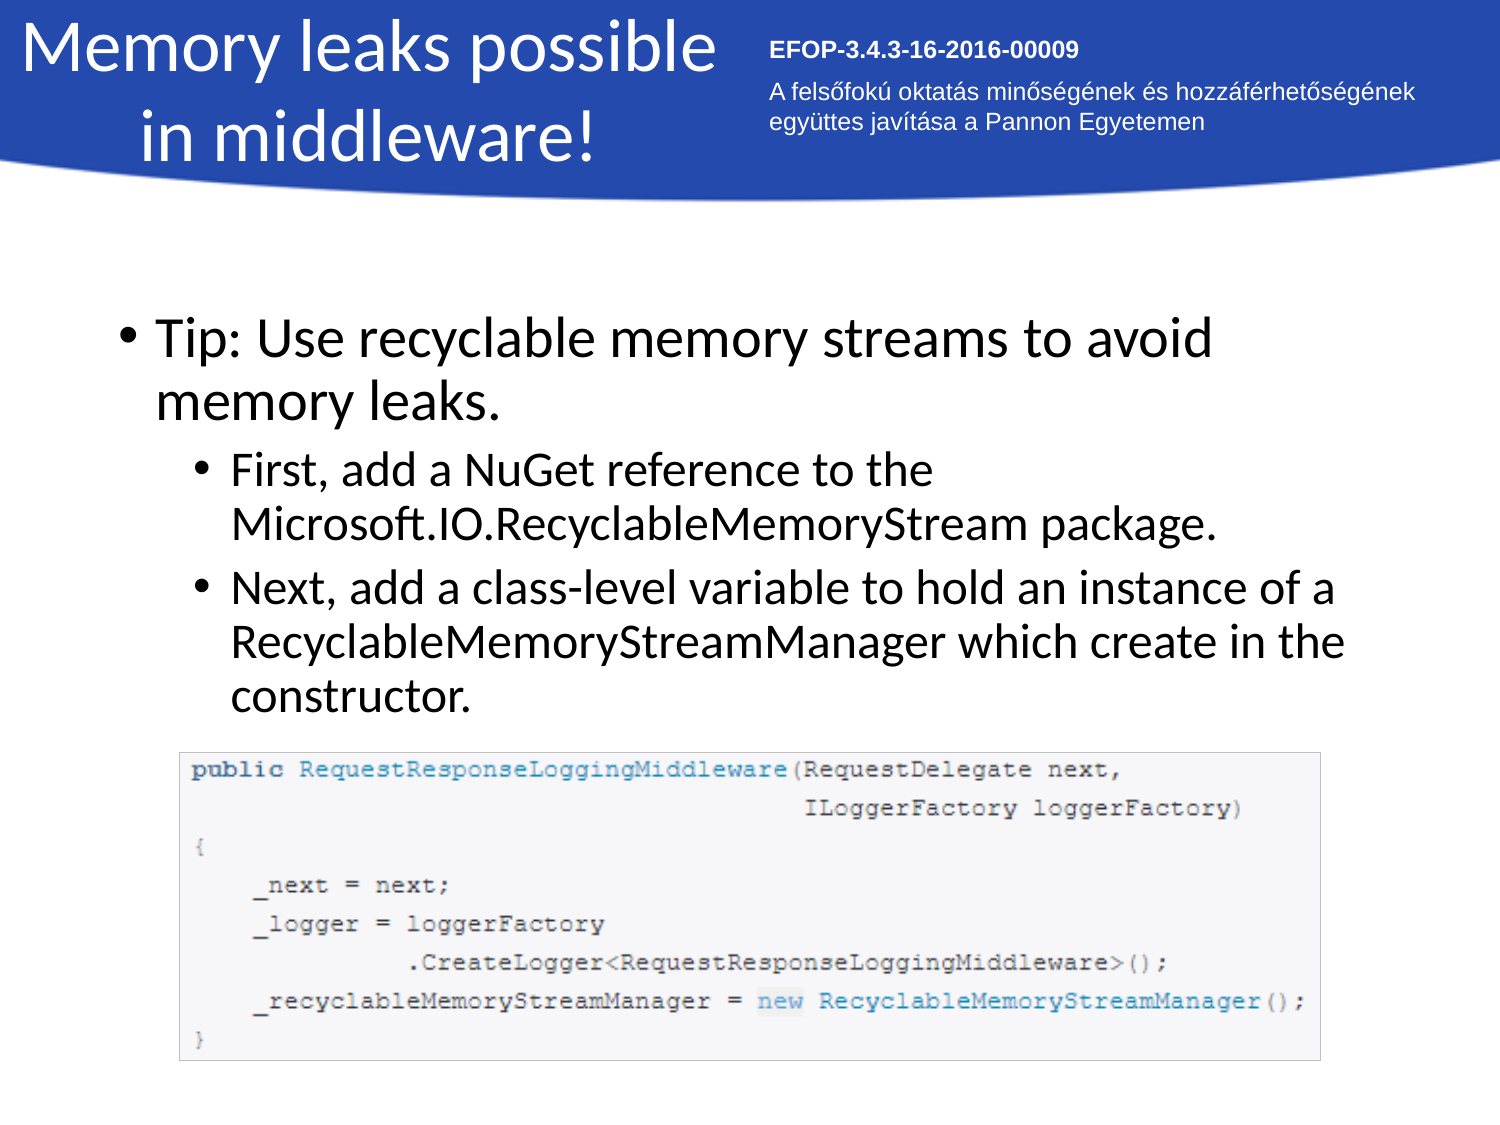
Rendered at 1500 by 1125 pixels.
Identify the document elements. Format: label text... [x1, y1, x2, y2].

list Tip: Use recyclable memory streams to avoid memory leaks. First, add a NuGet reference to the Microsoft.IO.RecyclableMemoryStream package. Next, add a class-level variable to hold an instance of a RecyclableMemoryStreamManager which create in the constructor. [103, 299, 1397, 1061]
text_box EFOP-3.4.3-16-2016-00009 A felsőfokú oktatás minőségének és hozzáférhetőségének együttes javítása a Pannon Egyetemen [754, 25, 1465, 143]
picture [0, 0, 1500, 1125]
text_box Memory leaks possible in middleware! [0, 0, 739, 173]
